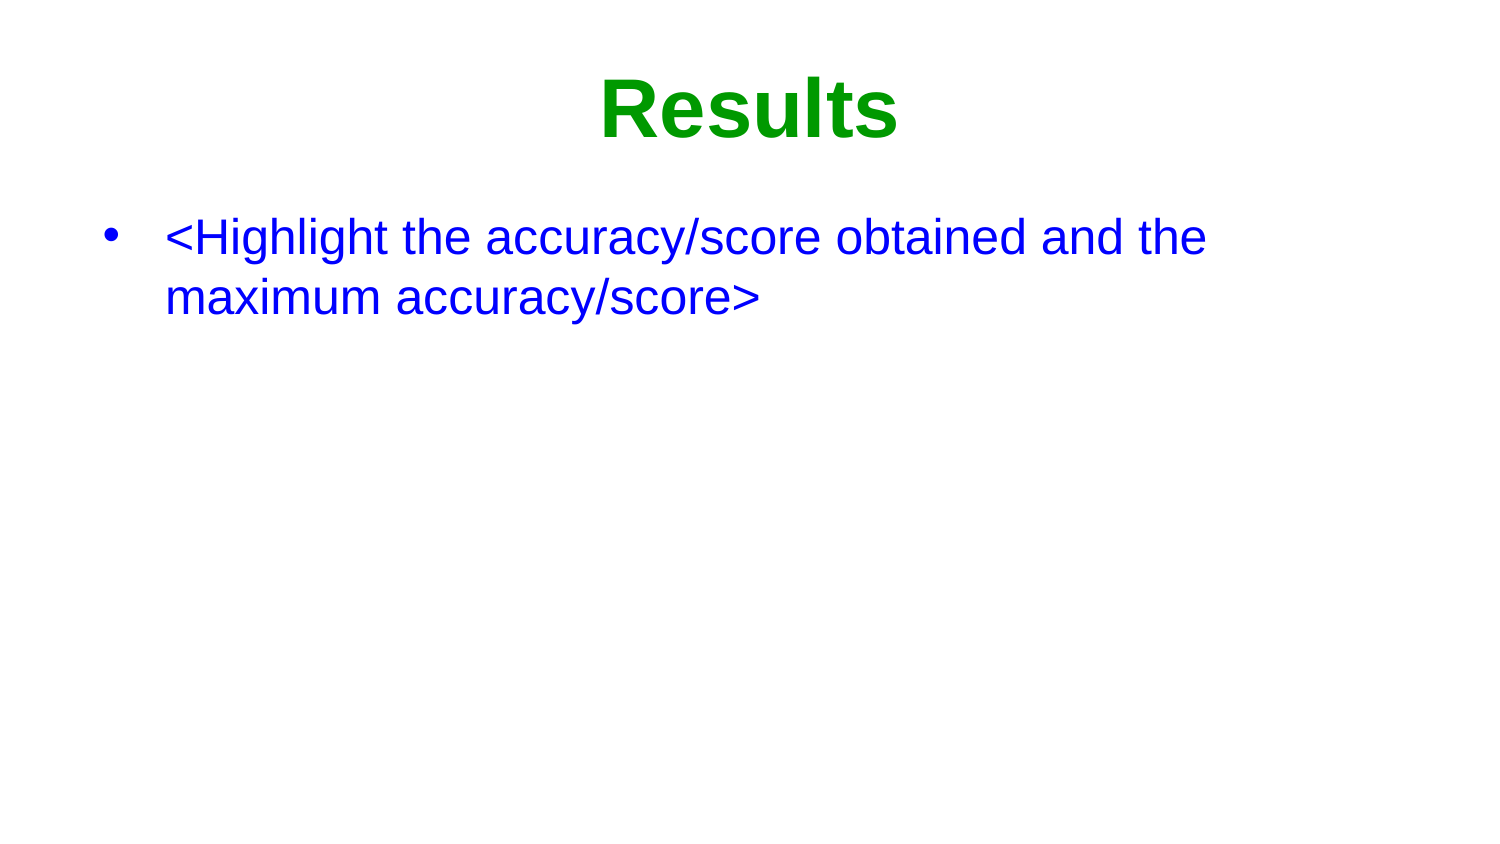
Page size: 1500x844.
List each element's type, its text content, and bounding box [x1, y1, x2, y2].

title Results [75, 33, 1425, 175]
list <Highlight the accuracy/score obtained and the maximum accuracy/score> [75, 196, 1425, 754]
